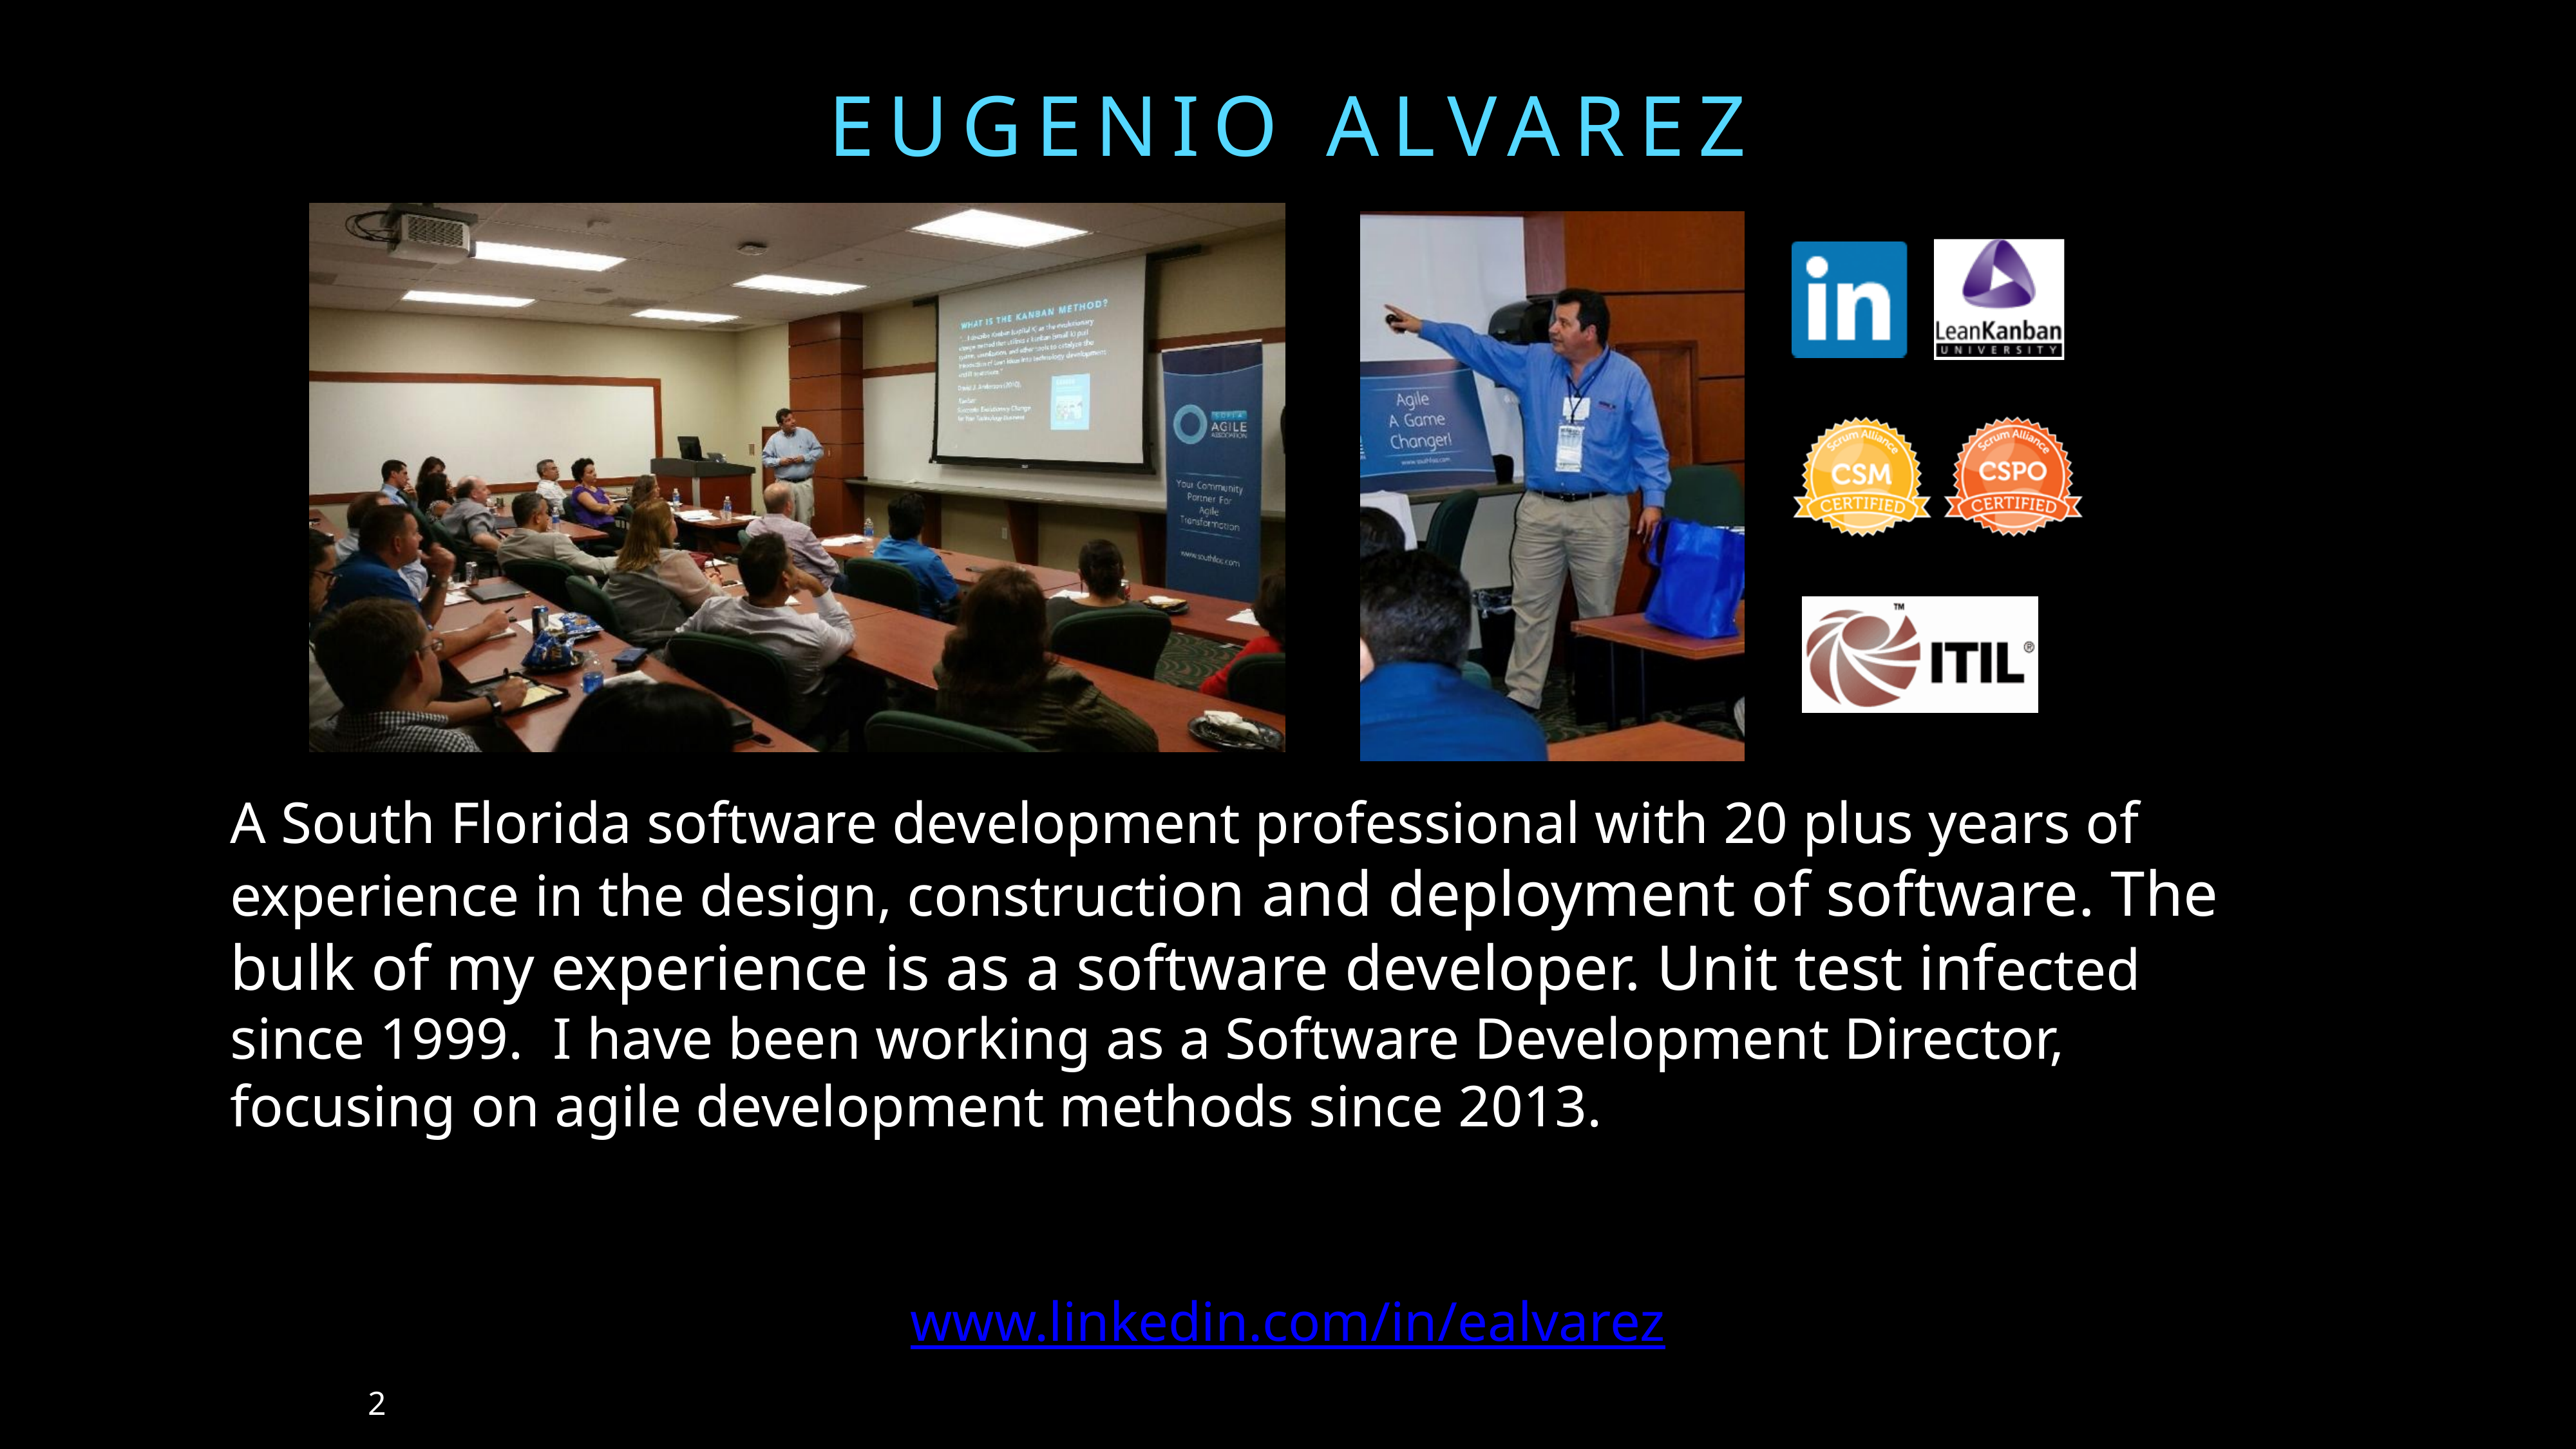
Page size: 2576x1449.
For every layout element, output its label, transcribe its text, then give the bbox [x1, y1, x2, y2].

text_box www.linkedin.com/in/ealvarez [902, 1280, 1674, 1368]
title Eugenio Alvarez [419, 65, 2157, 211]
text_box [1776, 236, 2097, 713]
picture [309, 202, 1285, 752]
slide_number 2 [360, 1375, 394, 1435]
picture [1359, 211, 1745, 762]
text_box A South Florida software development professional with 20 plus years of experience in the design, construction and deployment of software. The bulk of my experience is as a software developer. Unit test infected since 1999. I have been working as a Software Development Director, focusing on agile development methods since 2013. [222, 779, 2296, 1146]
